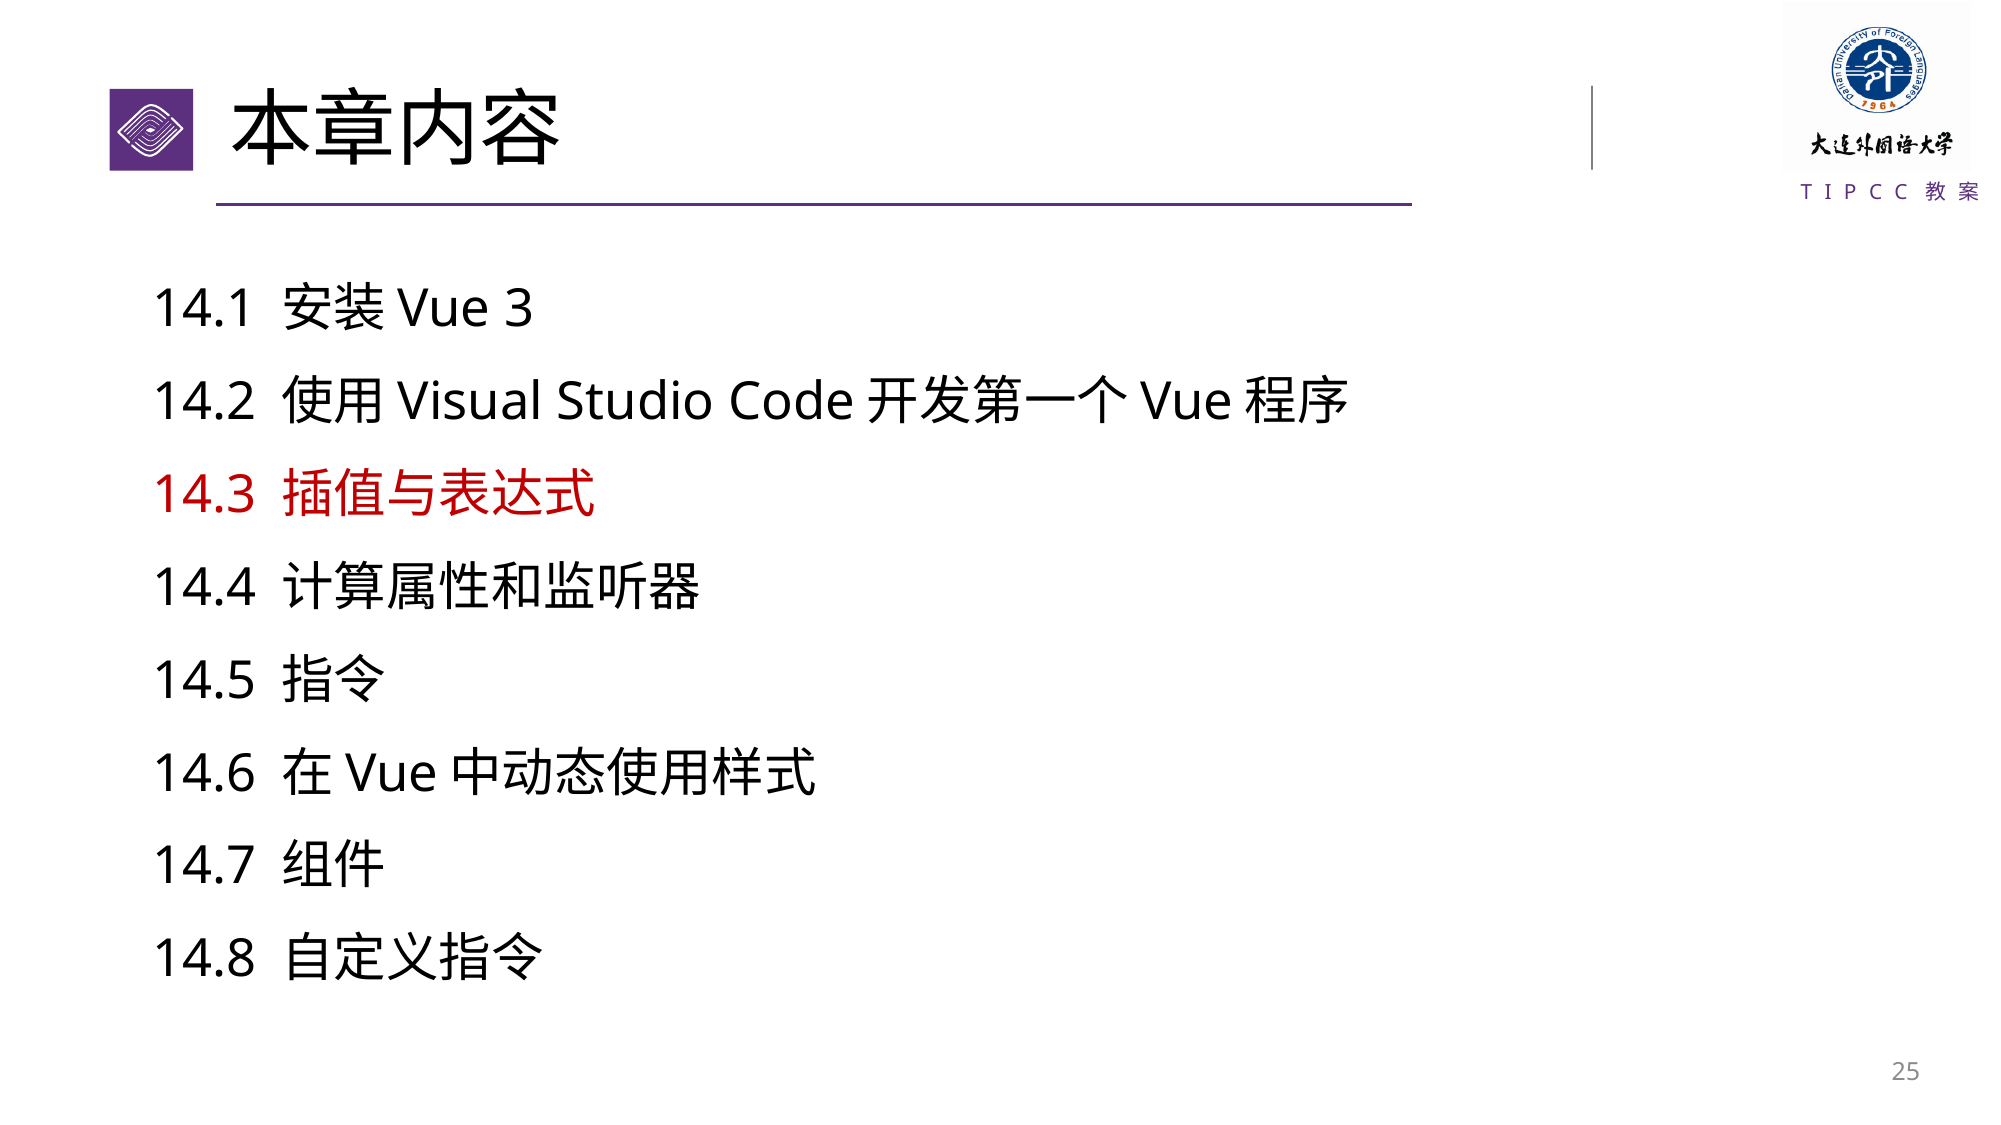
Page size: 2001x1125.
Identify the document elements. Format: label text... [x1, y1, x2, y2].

title 本章内容 [214, 59, 1564, 205]
list 14.1 安装Vue 3 14.2 使用Visual Studio Code开发第一个Vue程序 14.3 插值与表达式 14.4 计算属性和监听器 14.5 指令 14.6 在Vue中动态使用样式 14.7 组件 14.8 自定义指令 [137, 247, 1683, 1001]
picture [1782, 2, 1971, 172]
slide_number 24 [1485, 1042, 1936, 1103]
